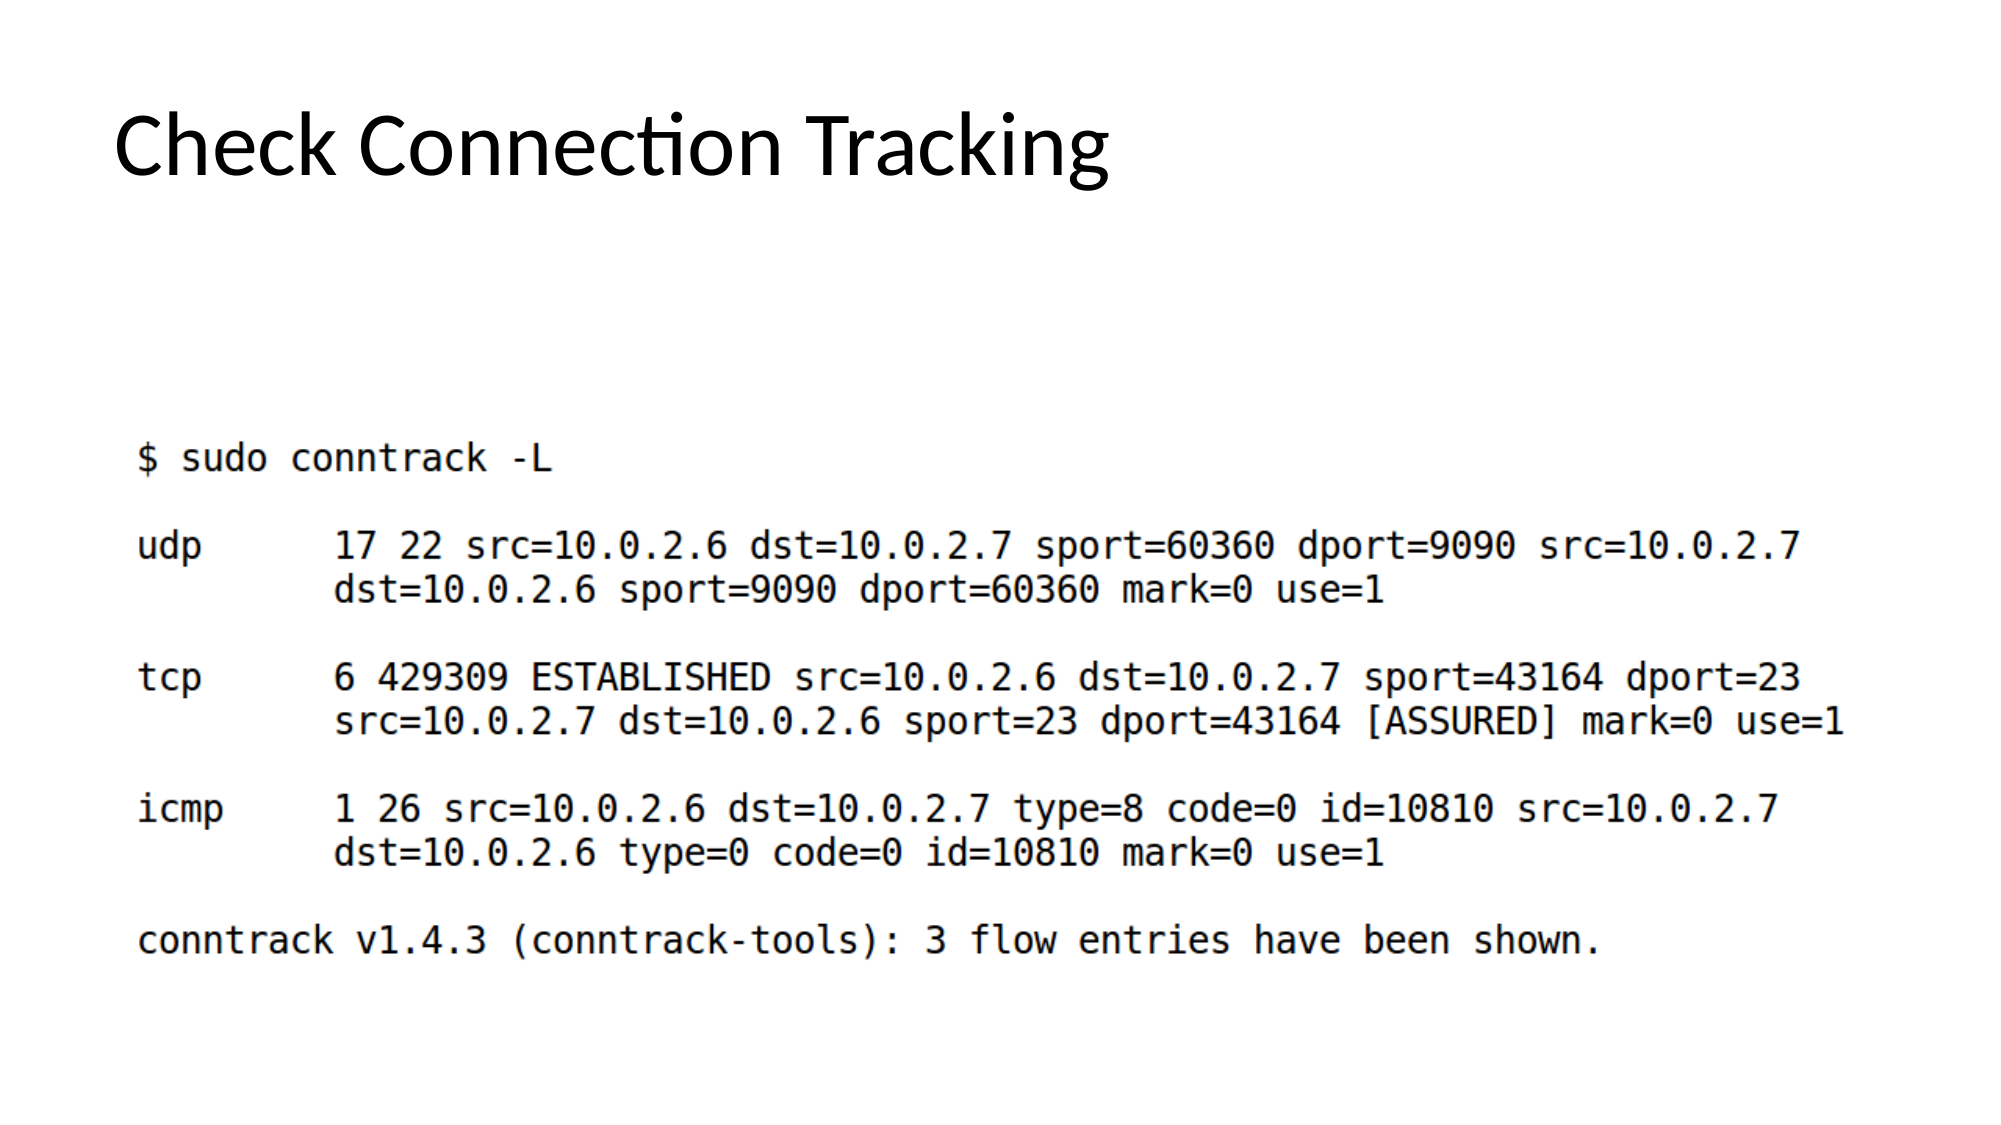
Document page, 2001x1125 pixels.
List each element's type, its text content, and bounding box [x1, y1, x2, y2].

title Check Connection Tracking [99, 45, 1900, 233]
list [138, 437, 1862, 971]
